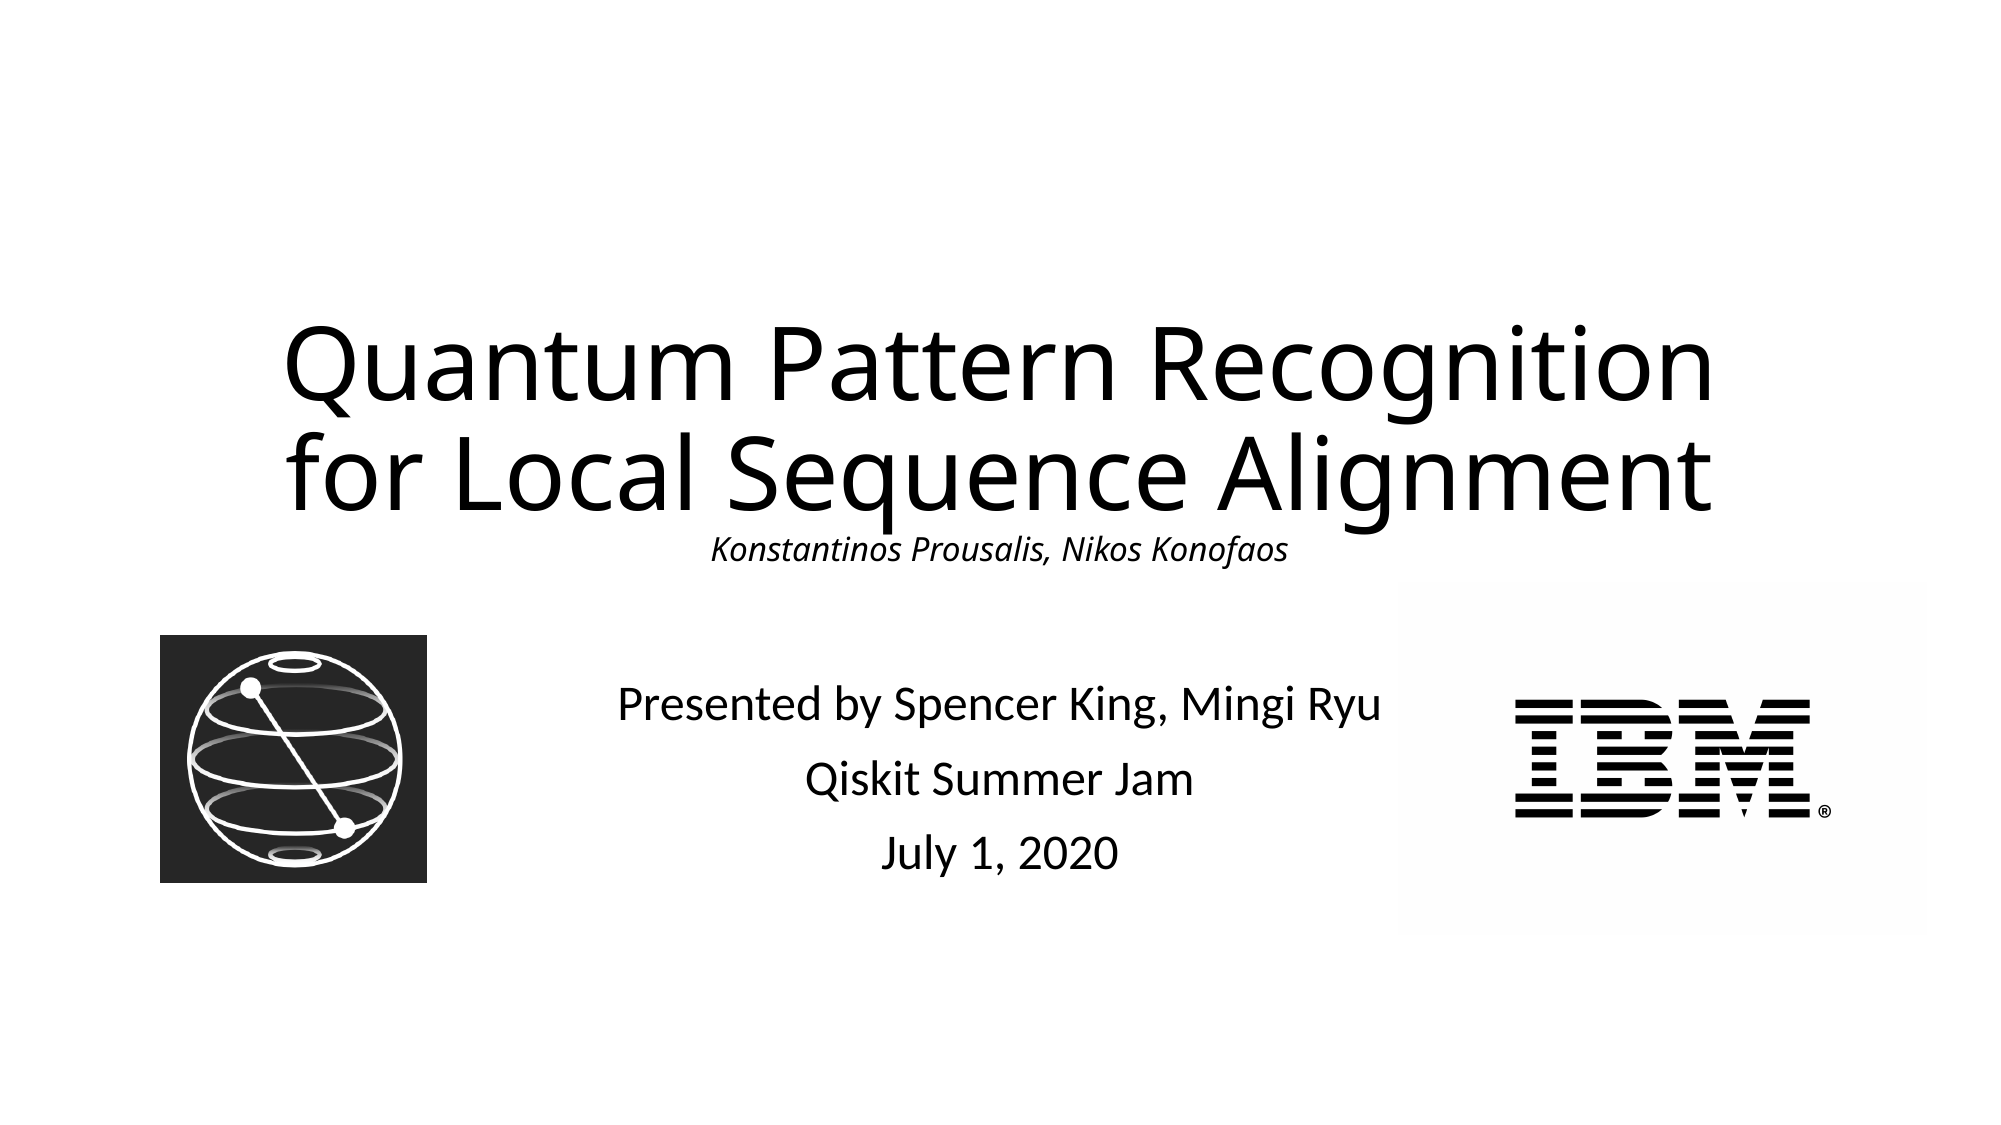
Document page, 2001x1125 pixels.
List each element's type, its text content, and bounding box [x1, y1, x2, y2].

title Quantum Pattern Recognition for Local Sequence Alignment Konstantinos Prousalis, Nikos Konofaos [249, 184, 1750, 576]
picture [1398, 582, 1927, 935]
subtitle Presented by Spencer King, Mingi Ryu Qiskit Summer Jam July 1, 2020 [249, 669, 1750, 942]
picture [160, 635, 427, 883]
